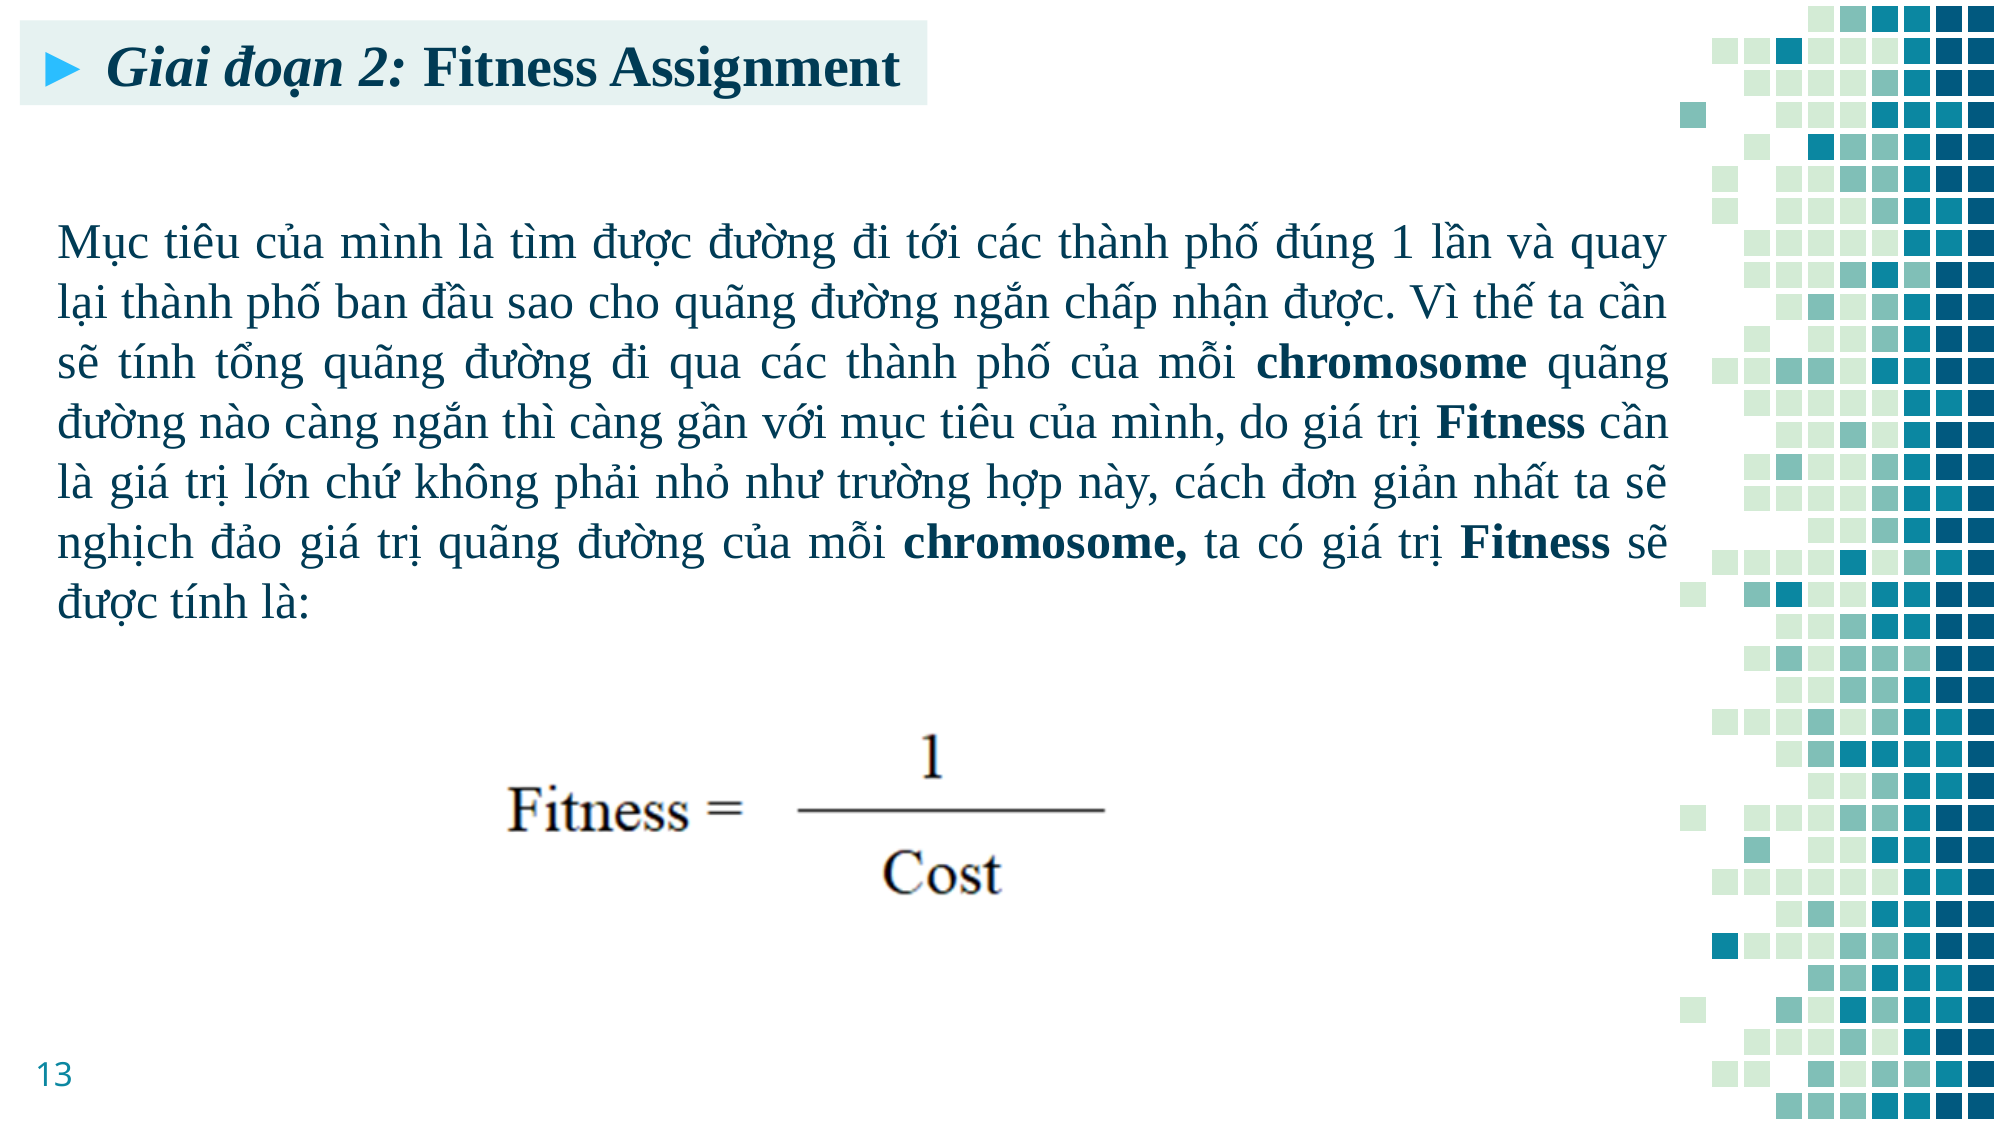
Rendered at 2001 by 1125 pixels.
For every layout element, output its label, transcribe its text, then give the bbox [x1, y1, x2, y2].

text_box ► Giai đoạn 2: Fitness Assignment [19, 20, 928, 106]
slide_number 13 [20, 1032, 140, 1119]
text_box Mục tiêu của mình là tìm được đường đi tới các thành phố đúng 1 lần và quay lại thành phố ban đầu sao cho quãng đường ngắn chấp nhận được. Vì thế ta cần sẽ tính tổng quãng đường đi qua các thành phố của mỗi chromosome quãng đường nào càng ngắn thì càng gần với mục tiêu của mình, do giá trị Fitness cần là giá trị lớn chứ không phải nhỏ như trường hợp này, cách đơn giản nhất ta sẽ nghịch đảo giá trị quãng đường của mỗi chromosome, ta có giá trị Fitness sẽ được tính là: [43, 200, 1684, 636]
picture [483, 701, 1154, 923]
